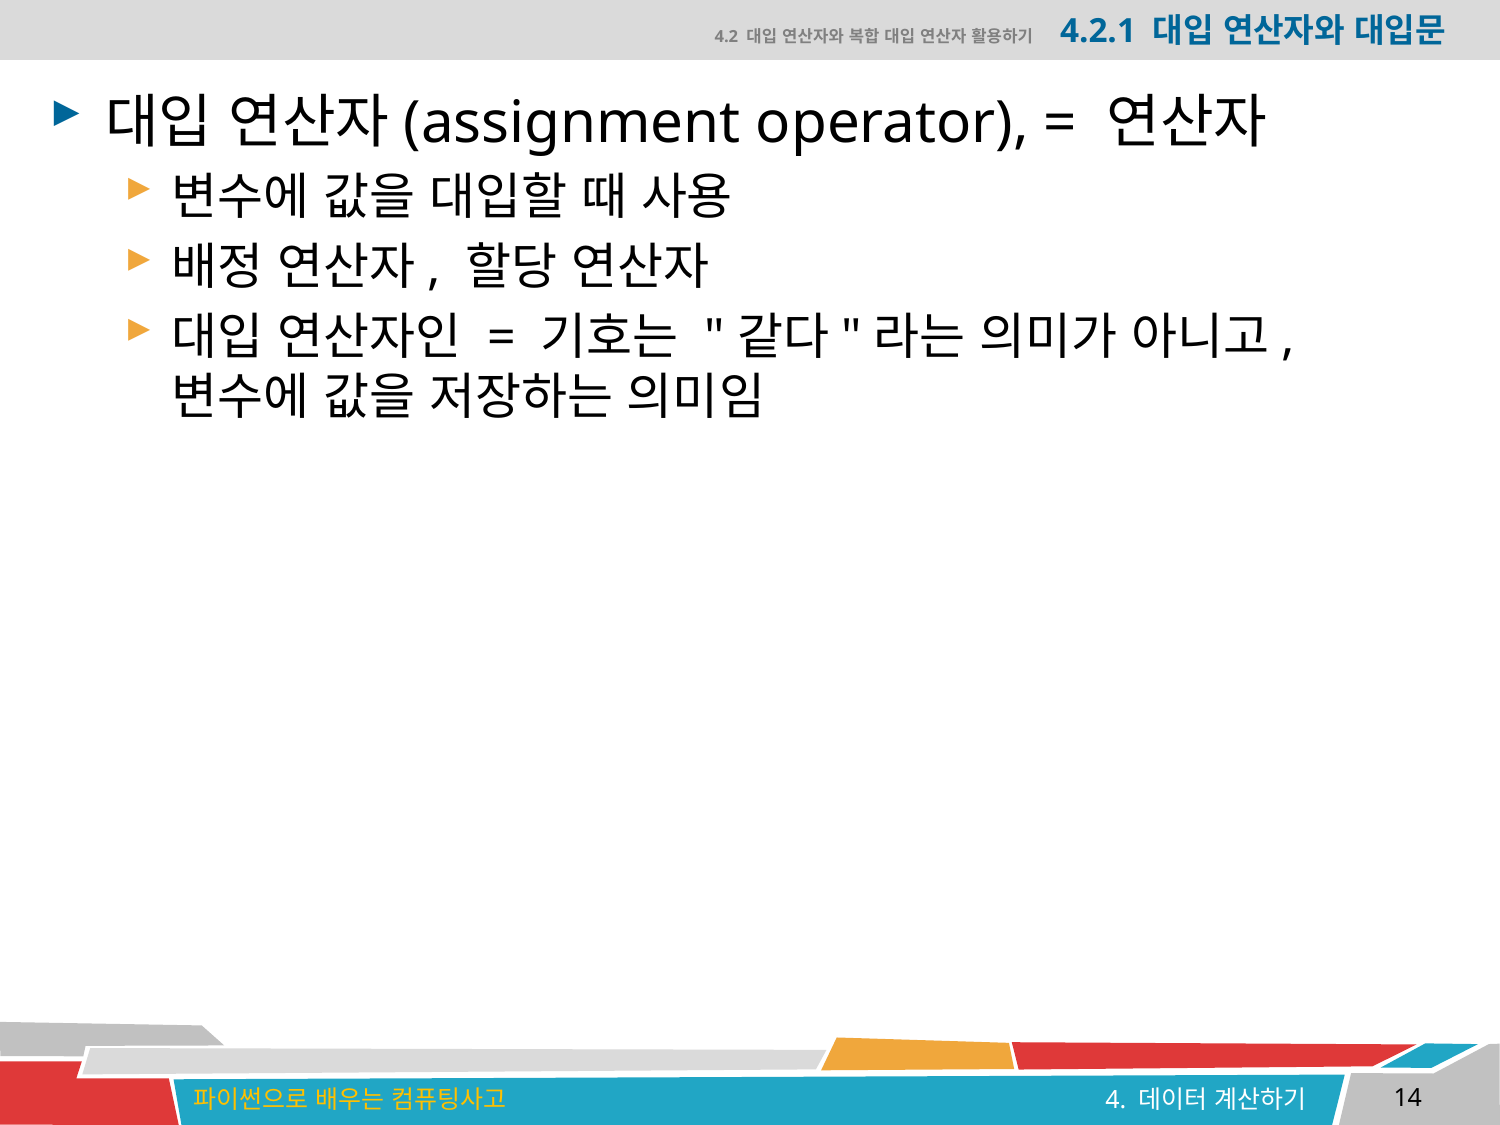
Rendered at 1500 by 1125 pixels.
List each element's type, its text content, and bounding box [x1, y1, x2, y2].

title 4.2 대입 연산자와 복합 대입 연산자 활용하기 4.2.1 대입 연산자와 대입문 [75, 6, 1461, 52]
slide_number 14 [1361, 1080, 1437, 1118]
list 대입 연산자(assignment operator), = 연산자 변수에 값을 대입할 때 사용 배정 연산자, 할당 연산자 대입 연산자인 = 기호는 "같다"라는 의미가 아니고, 변수에 값을 저장하는 의미임 [34, 76, 1461, 908]
